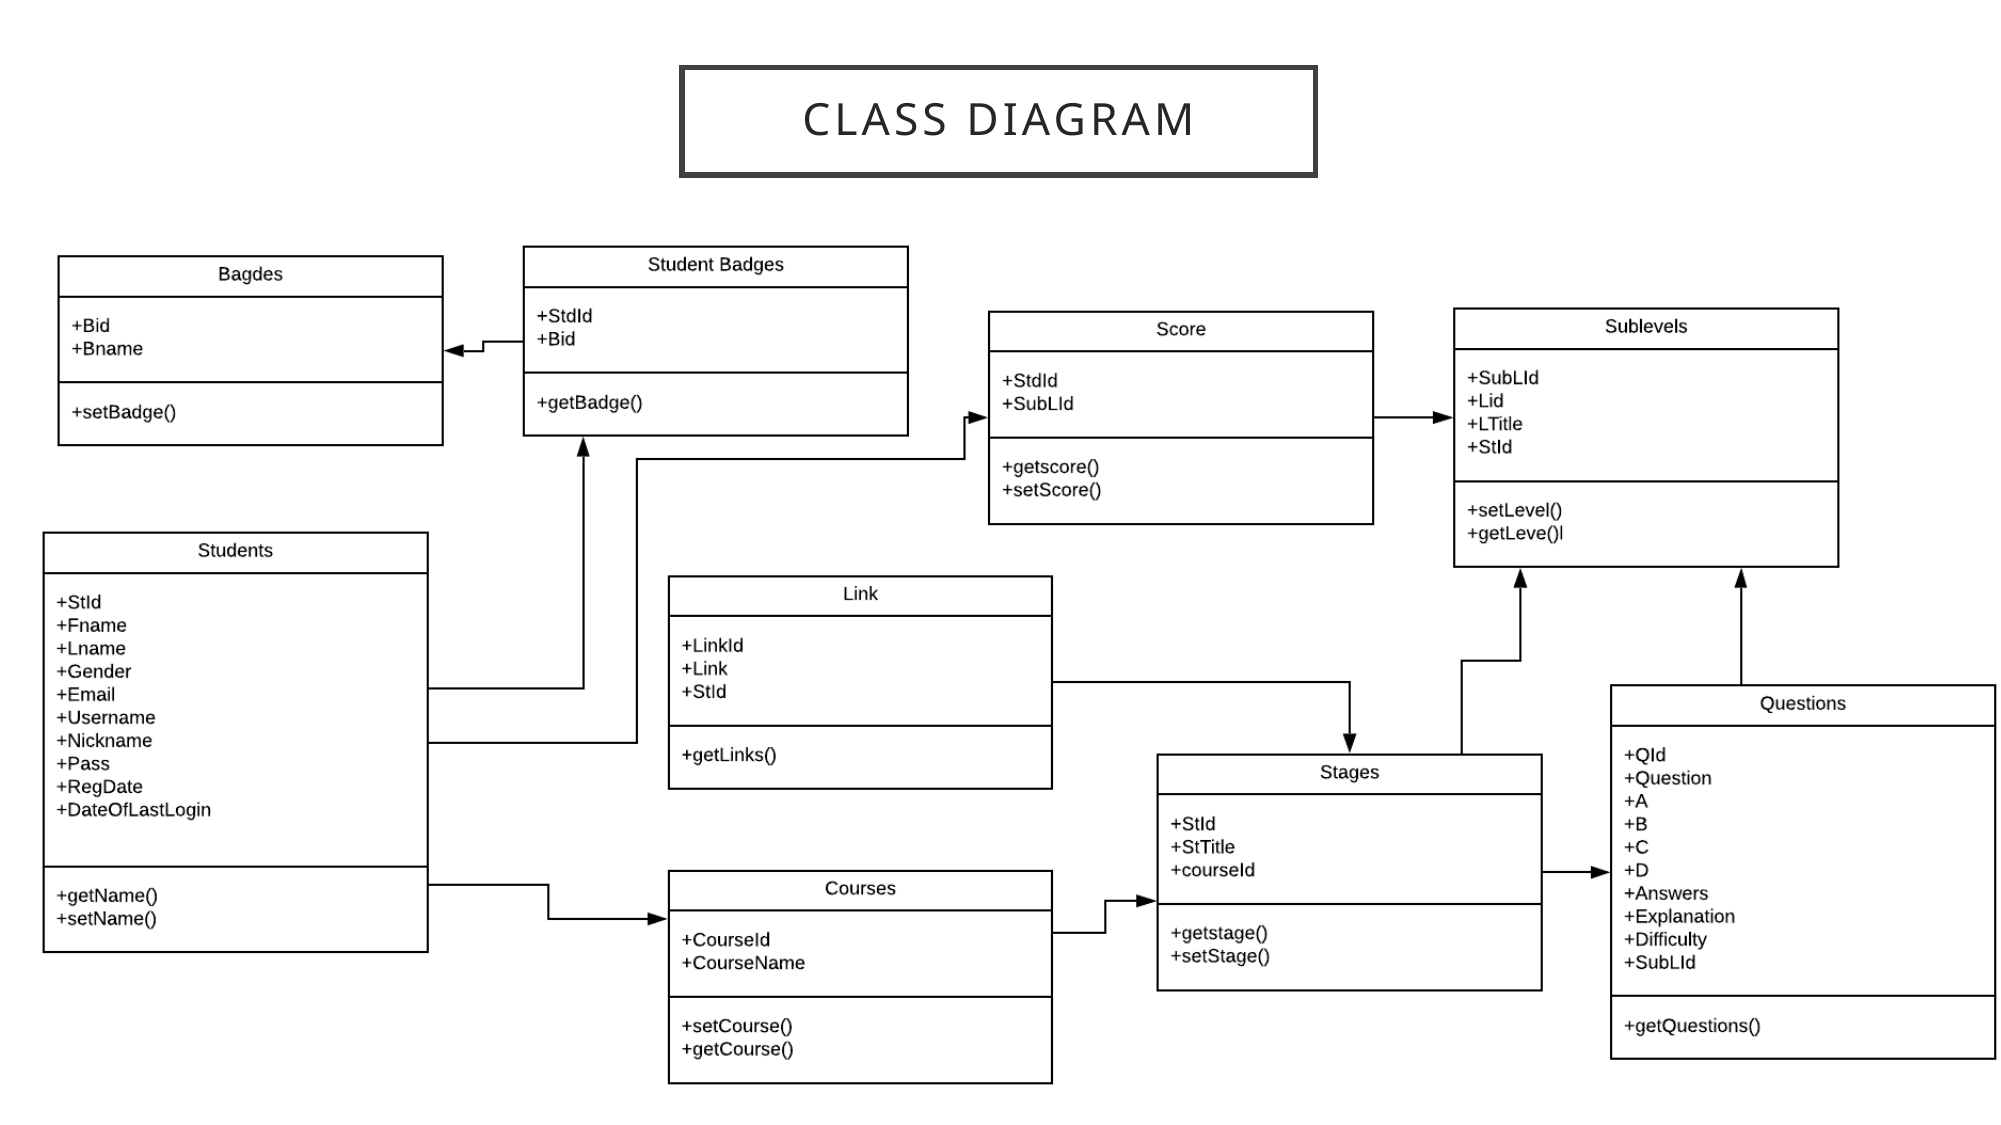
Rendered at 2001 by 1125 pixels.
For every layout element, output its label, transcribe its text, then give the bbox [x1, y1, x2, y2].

title Class diagram [679, 65, 1318, 178]
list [1, 204, 2000, 1125]
